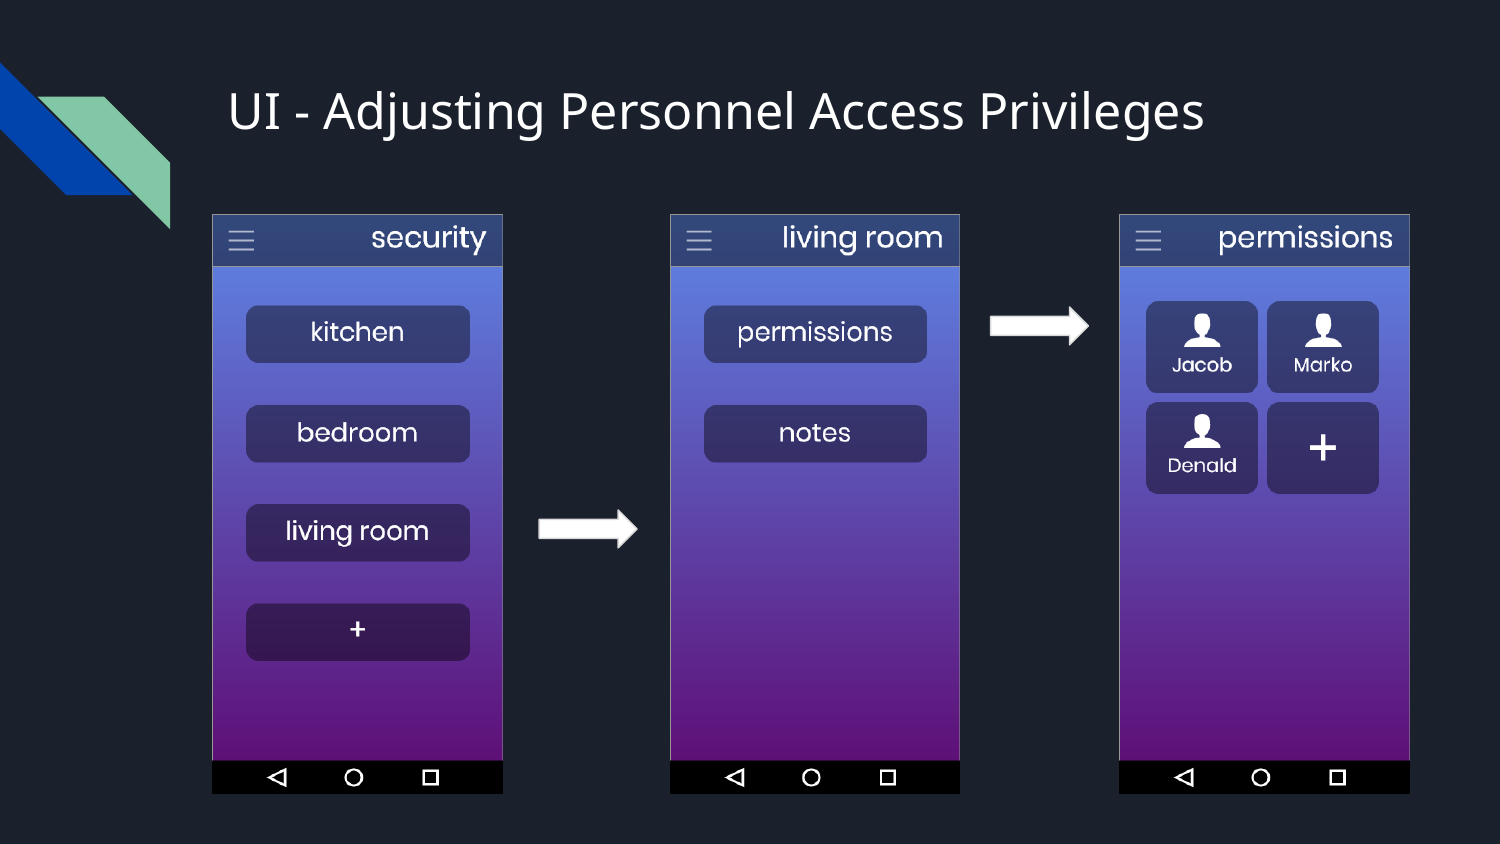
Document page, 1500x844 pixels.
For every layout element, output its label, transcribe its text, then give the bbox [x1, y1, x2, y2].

picture [212, 214, 503, 794]
title UI - Adjusting Personnel Access Privileges [212, 64, 1368, 215]
text_box [539, 510, 638, 548]
text_box [990, 307, 1089, 345]
picture [669, 214, 960, 794]
picture [1119, 214, 1410, 794]
